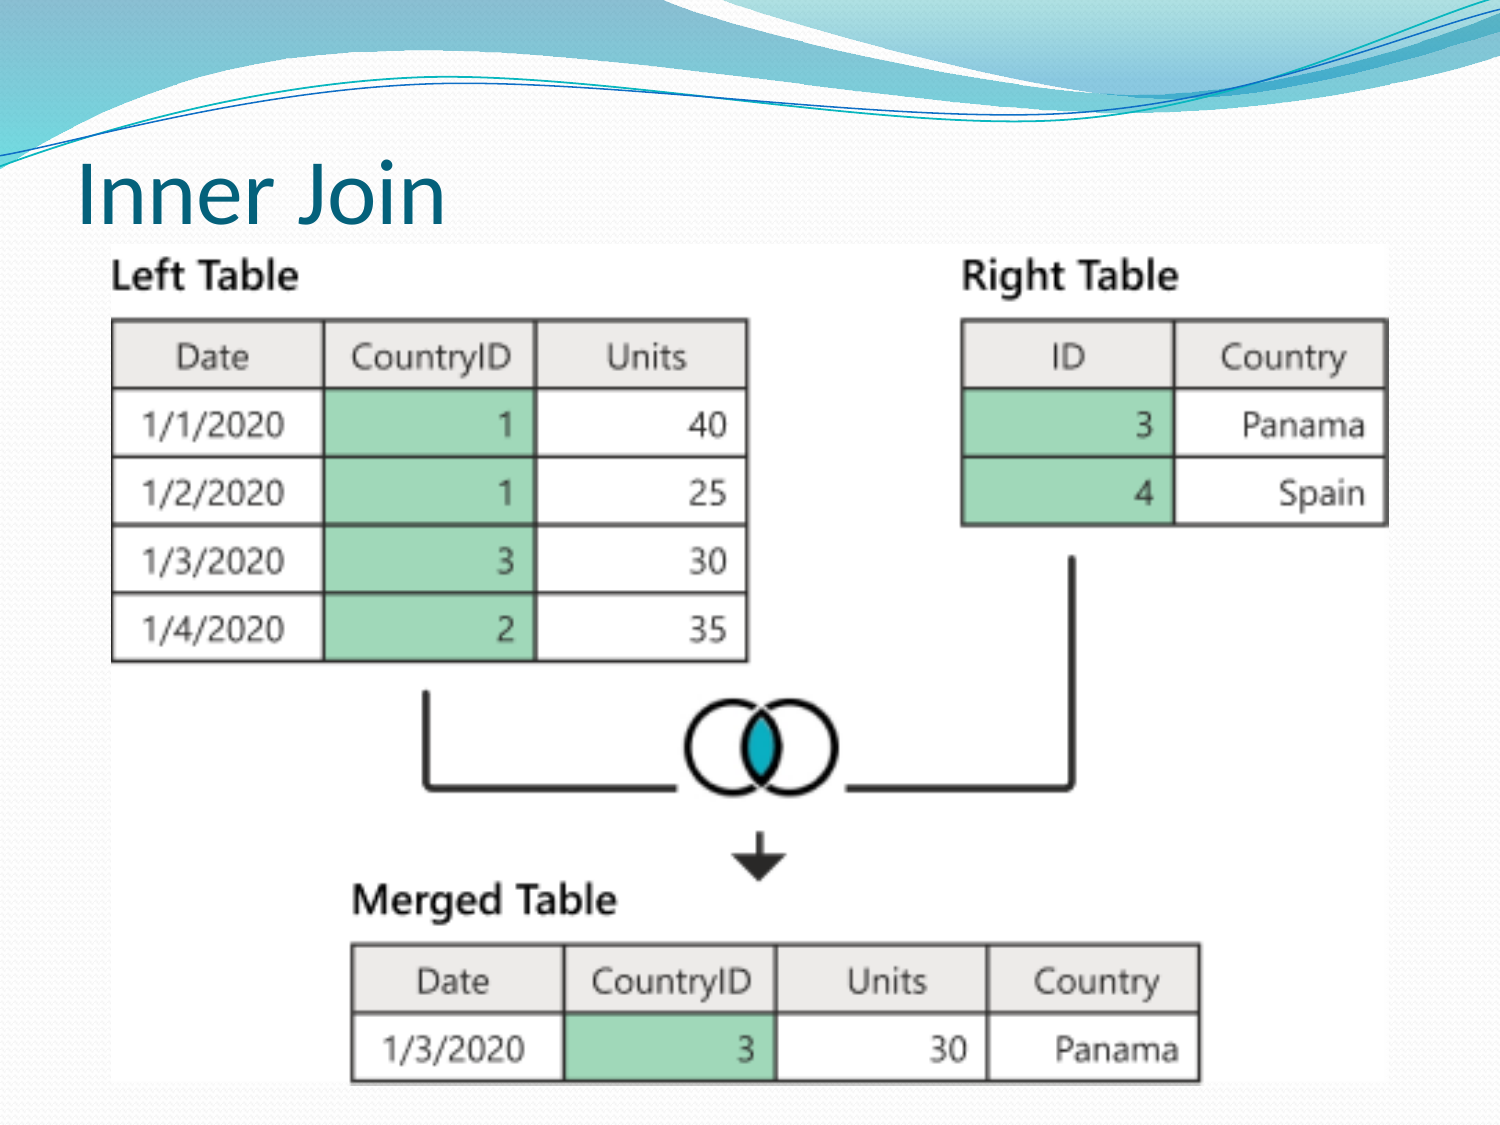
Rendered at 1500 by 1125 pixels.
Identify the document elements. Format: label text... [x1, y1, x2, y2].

picture [110, 243, 1389, 1086]
title Inner Join [75, 115, 1425, 244]
